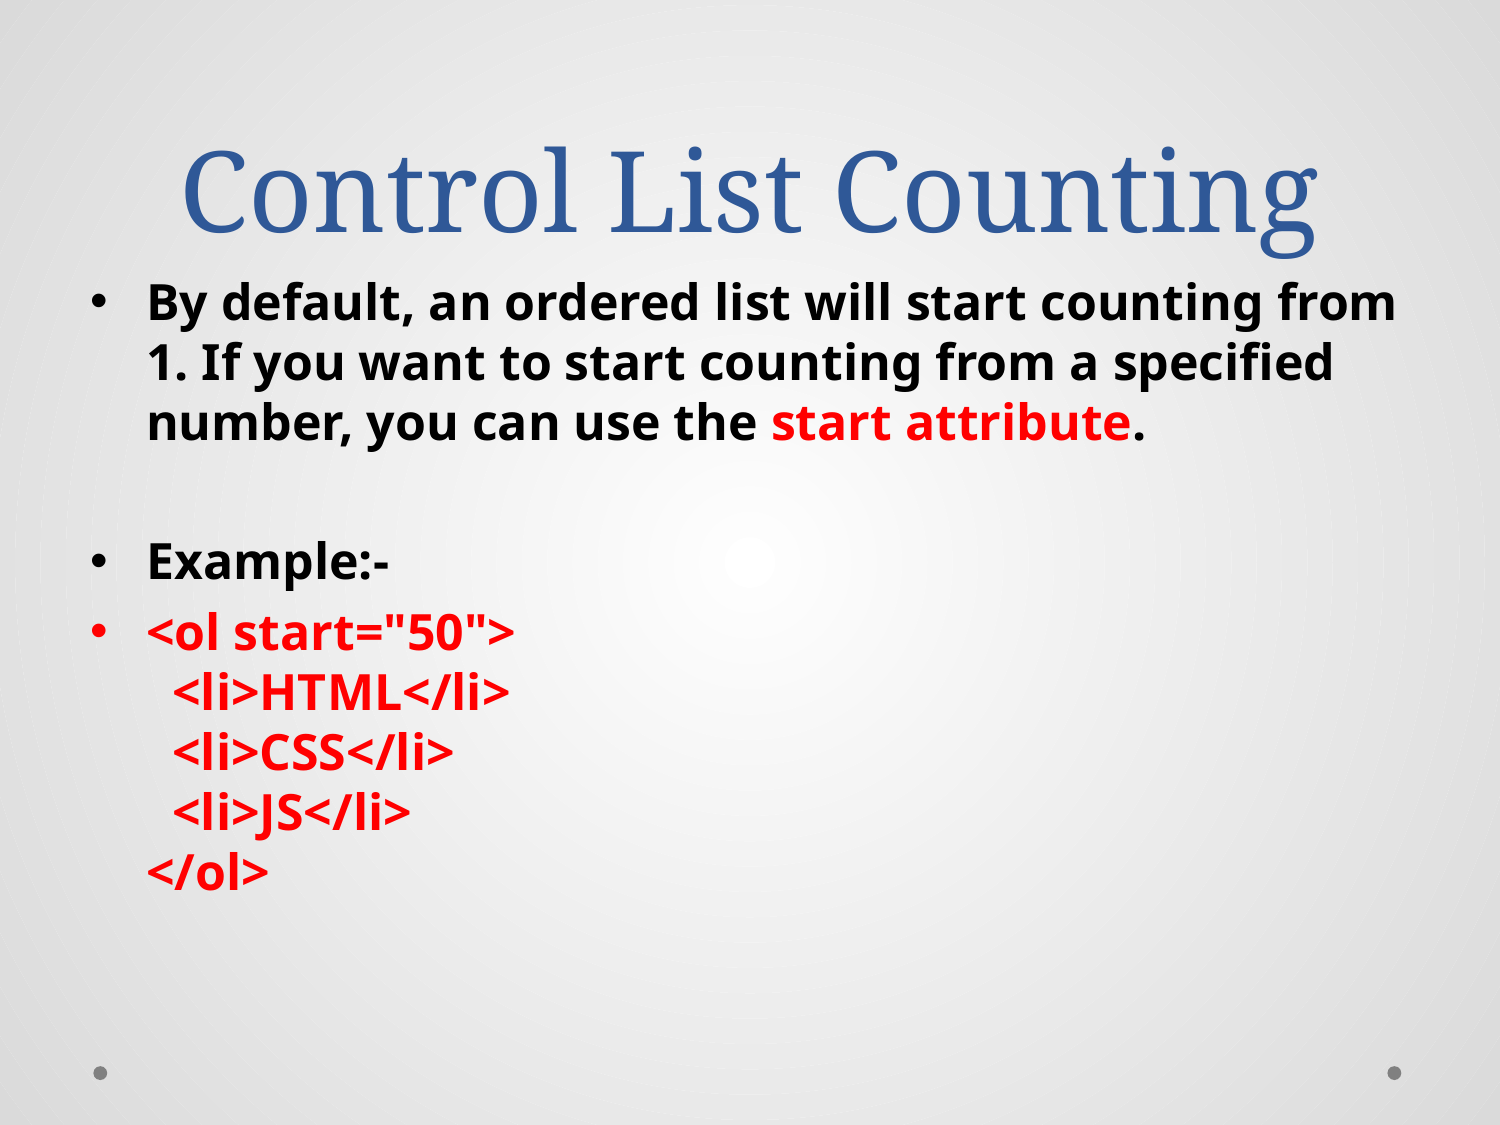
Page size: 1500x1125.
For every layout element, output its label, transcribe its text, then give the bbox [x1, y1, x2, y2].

title Control List Counting [75, 0, 1425, 262]
list By default, an ordered list will start counting from 1. If you want to start counting from a specified number, you can use the start attribute. Example:- <ol start="50"> <li>HTML</li> <li>CSS</li> <li>JS</li> </ol> [75, 262, 1425, 1005]
